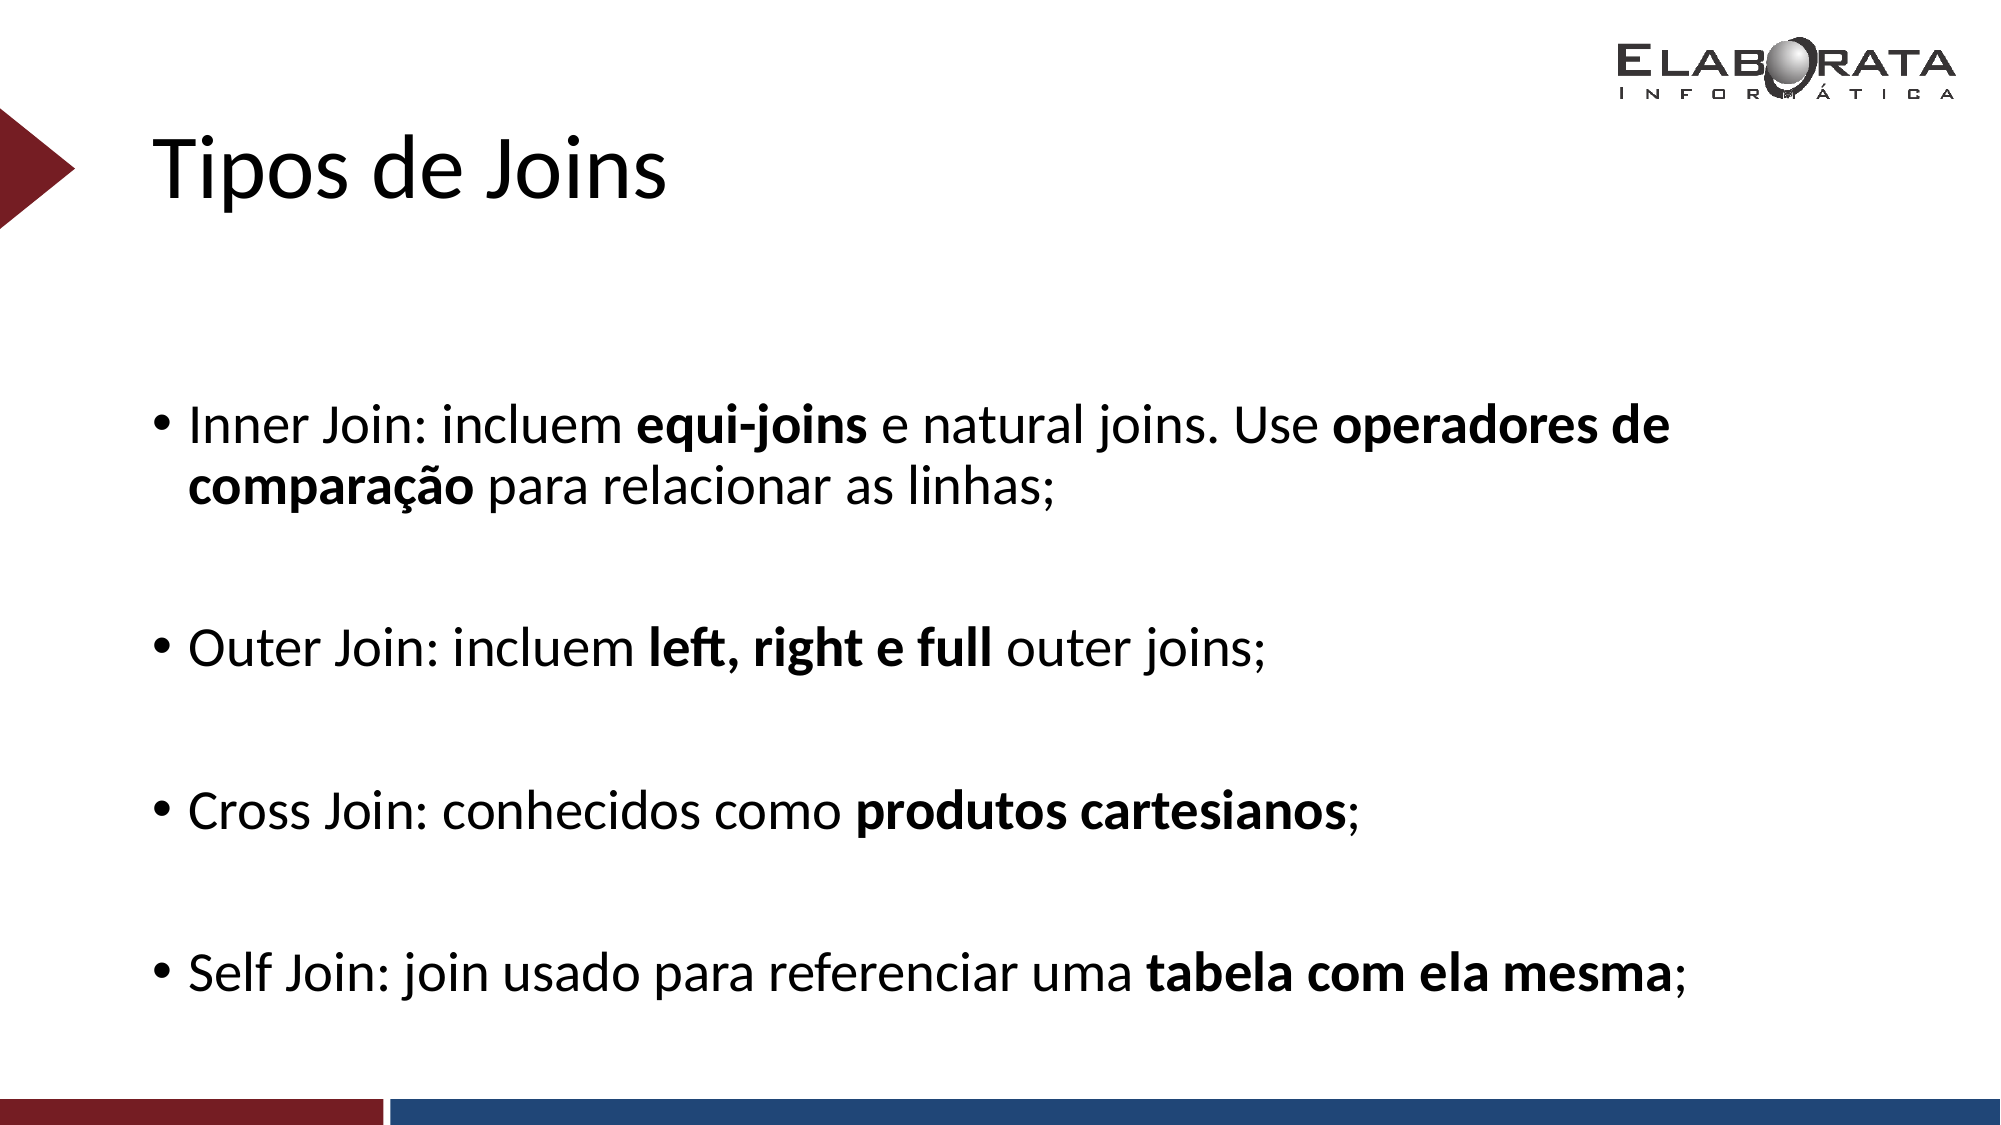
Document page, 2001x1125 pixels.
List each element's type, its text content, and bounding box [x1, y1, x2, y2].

title Tipos de Joins [137, 59, 1863, 278]
text_box Inner Join: incluem equi-joins e natural joins. Use operadores de comparação para relacionar as linhas; Outer Join: incluem left, right e full outer joins; Cross Join: conhecidos como produtos cartesianos; Self Join: join usado para referenciar uma tabela com ela mesma; [137, 299, 1863, 1014]
picture [1618, 37, 1956, 99]
